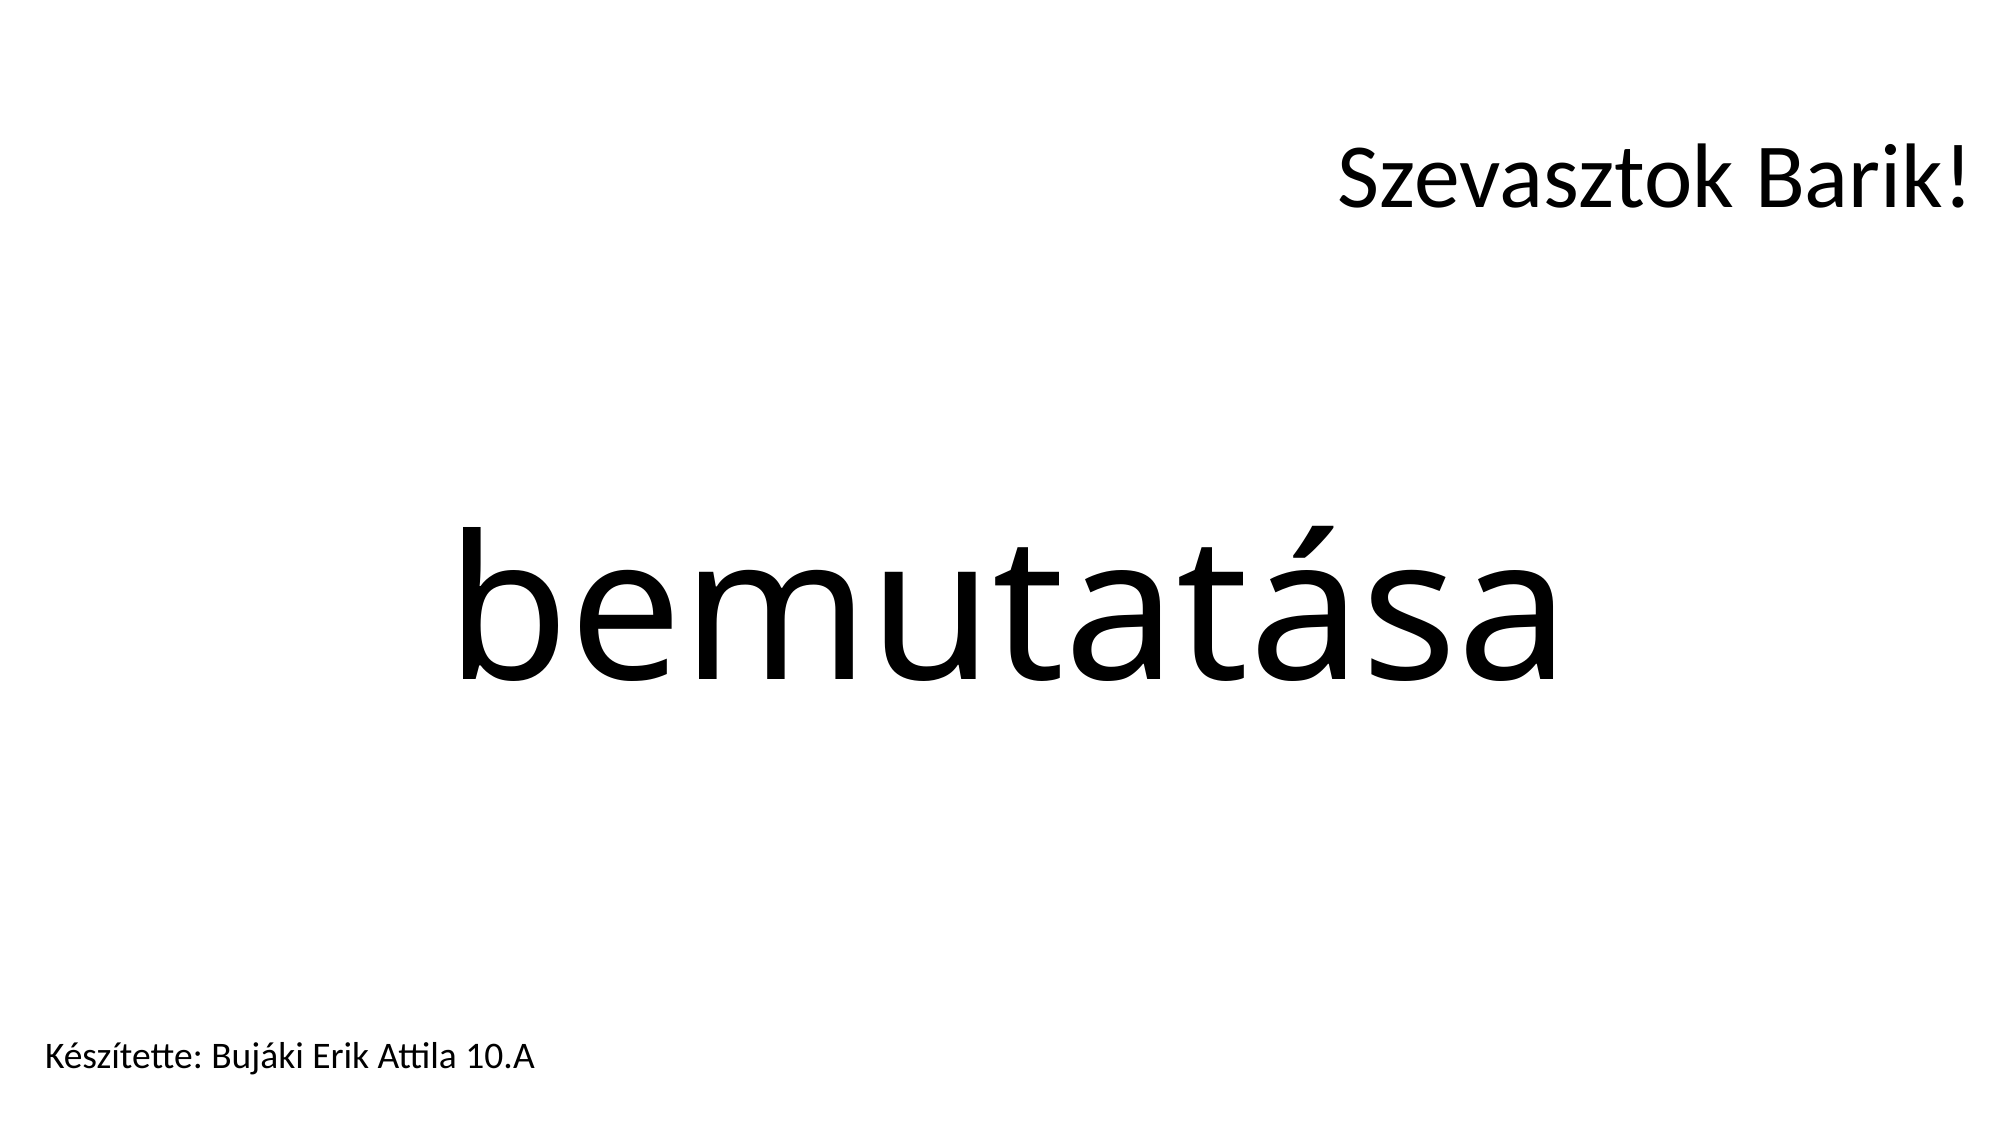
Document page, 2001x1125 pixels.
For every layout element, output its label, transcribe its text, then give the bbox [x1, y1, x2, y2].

text_box Készítette: Bujáki Erik Attila 10.A [30, 1024, 551, 1084]
subtitle Szevasztok Barik! [1311, 120, 2000, 311]
title Scrum bemutatása [173, 371, 1842, 727]
